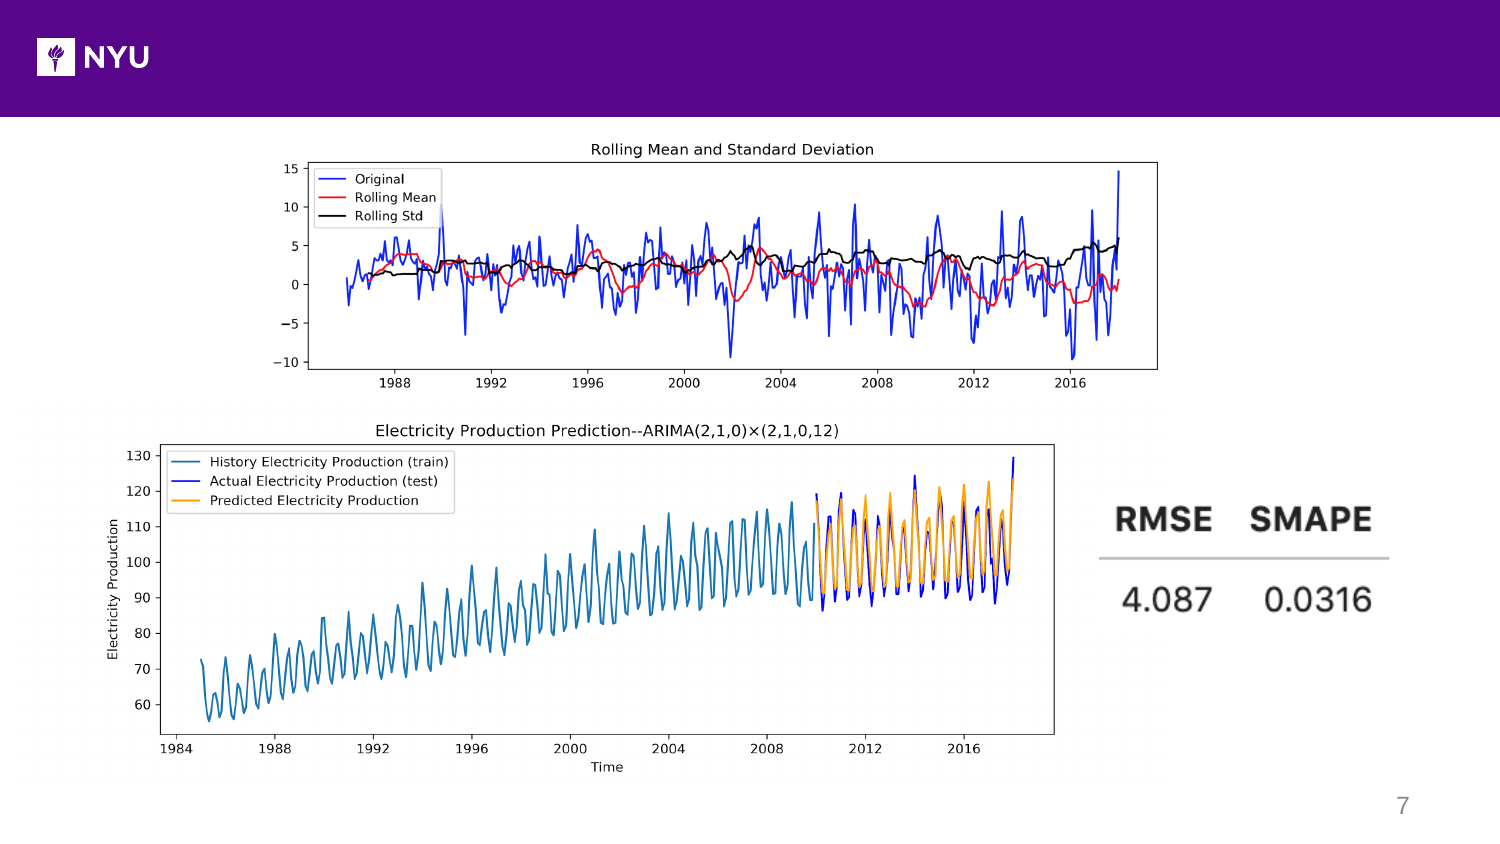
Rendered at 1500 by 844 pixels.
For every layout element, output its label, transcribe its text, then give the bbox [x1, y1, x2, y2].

picture [37, 38, 149, 76]
slide_number 7 [1074, 782, 1425, 828]
picture [16, 139, 1401, 783]
